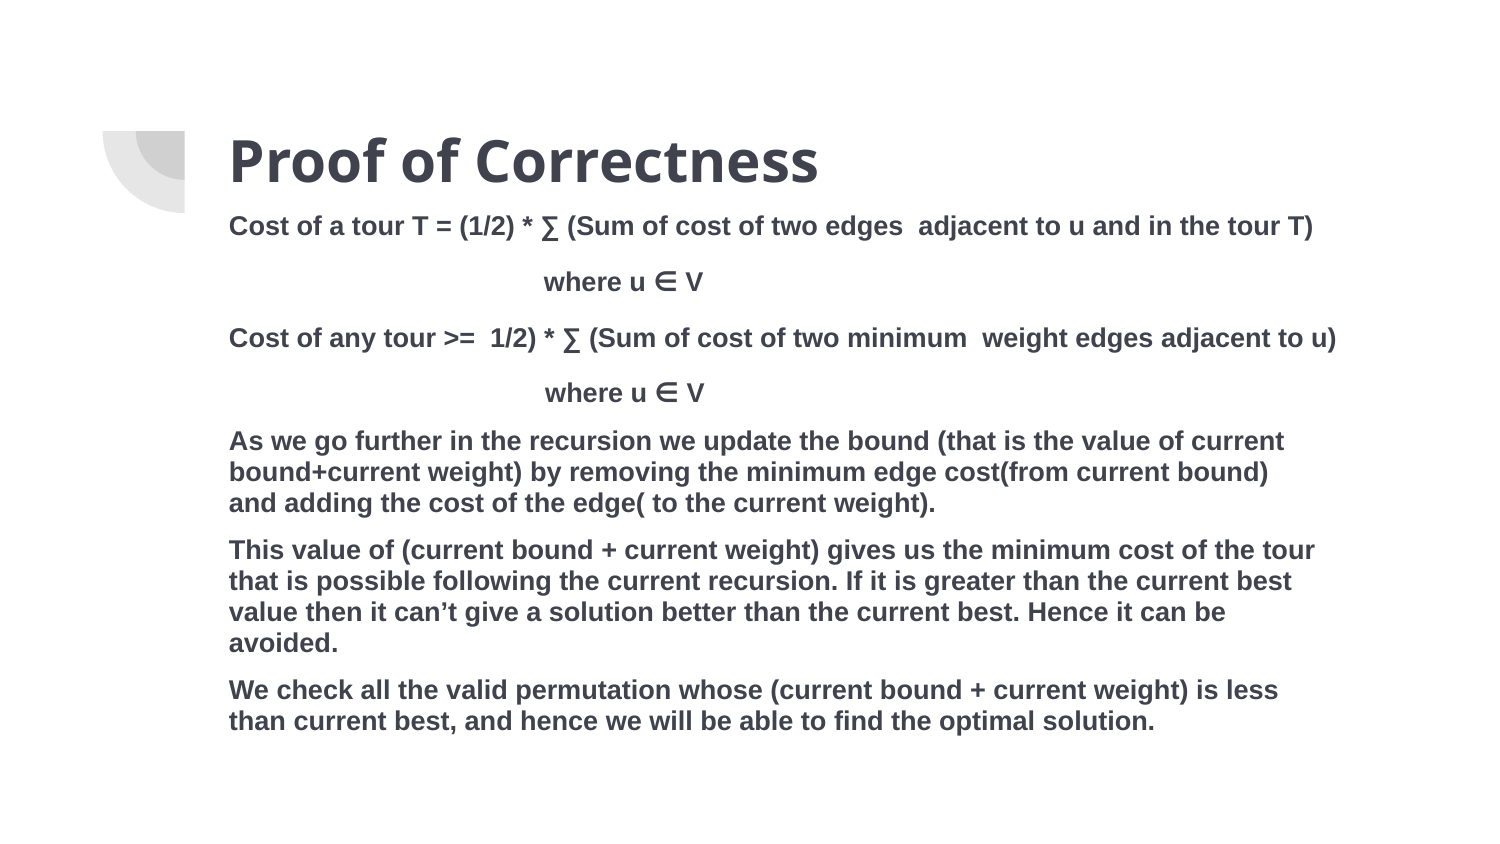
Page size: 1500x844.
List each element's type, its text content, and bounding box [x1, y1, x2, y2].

list Cost of a tour T = (1/2) * ∑ (Sum of cost of two edges adjacent to u and in the tour T) where u ∈ V Cost of any tour >= 1/2) * ∑ (Sum of cost of two minimum weight edges adjacent to u) where u ∈ V As we go further in the recursion we update the bound (that is the value of current bound+current weight) by removing the minimum edge cost(from current bound) and adding the cost of the edge( to the current weight). This value of (current bound + current weight) gives us the minimum cost of the tour that is possible following the current recursion. If it is greater than the current best value then it can’t give a solution better than the current best. Hence it can be avoided. We check all the valid permutation whose (current bound + current weight) is less than current best, and hence we will be able to find the optimal solution. [213, 195, 1368, 720]
title Proof of Correctness [213, 98, 1368, 195]
